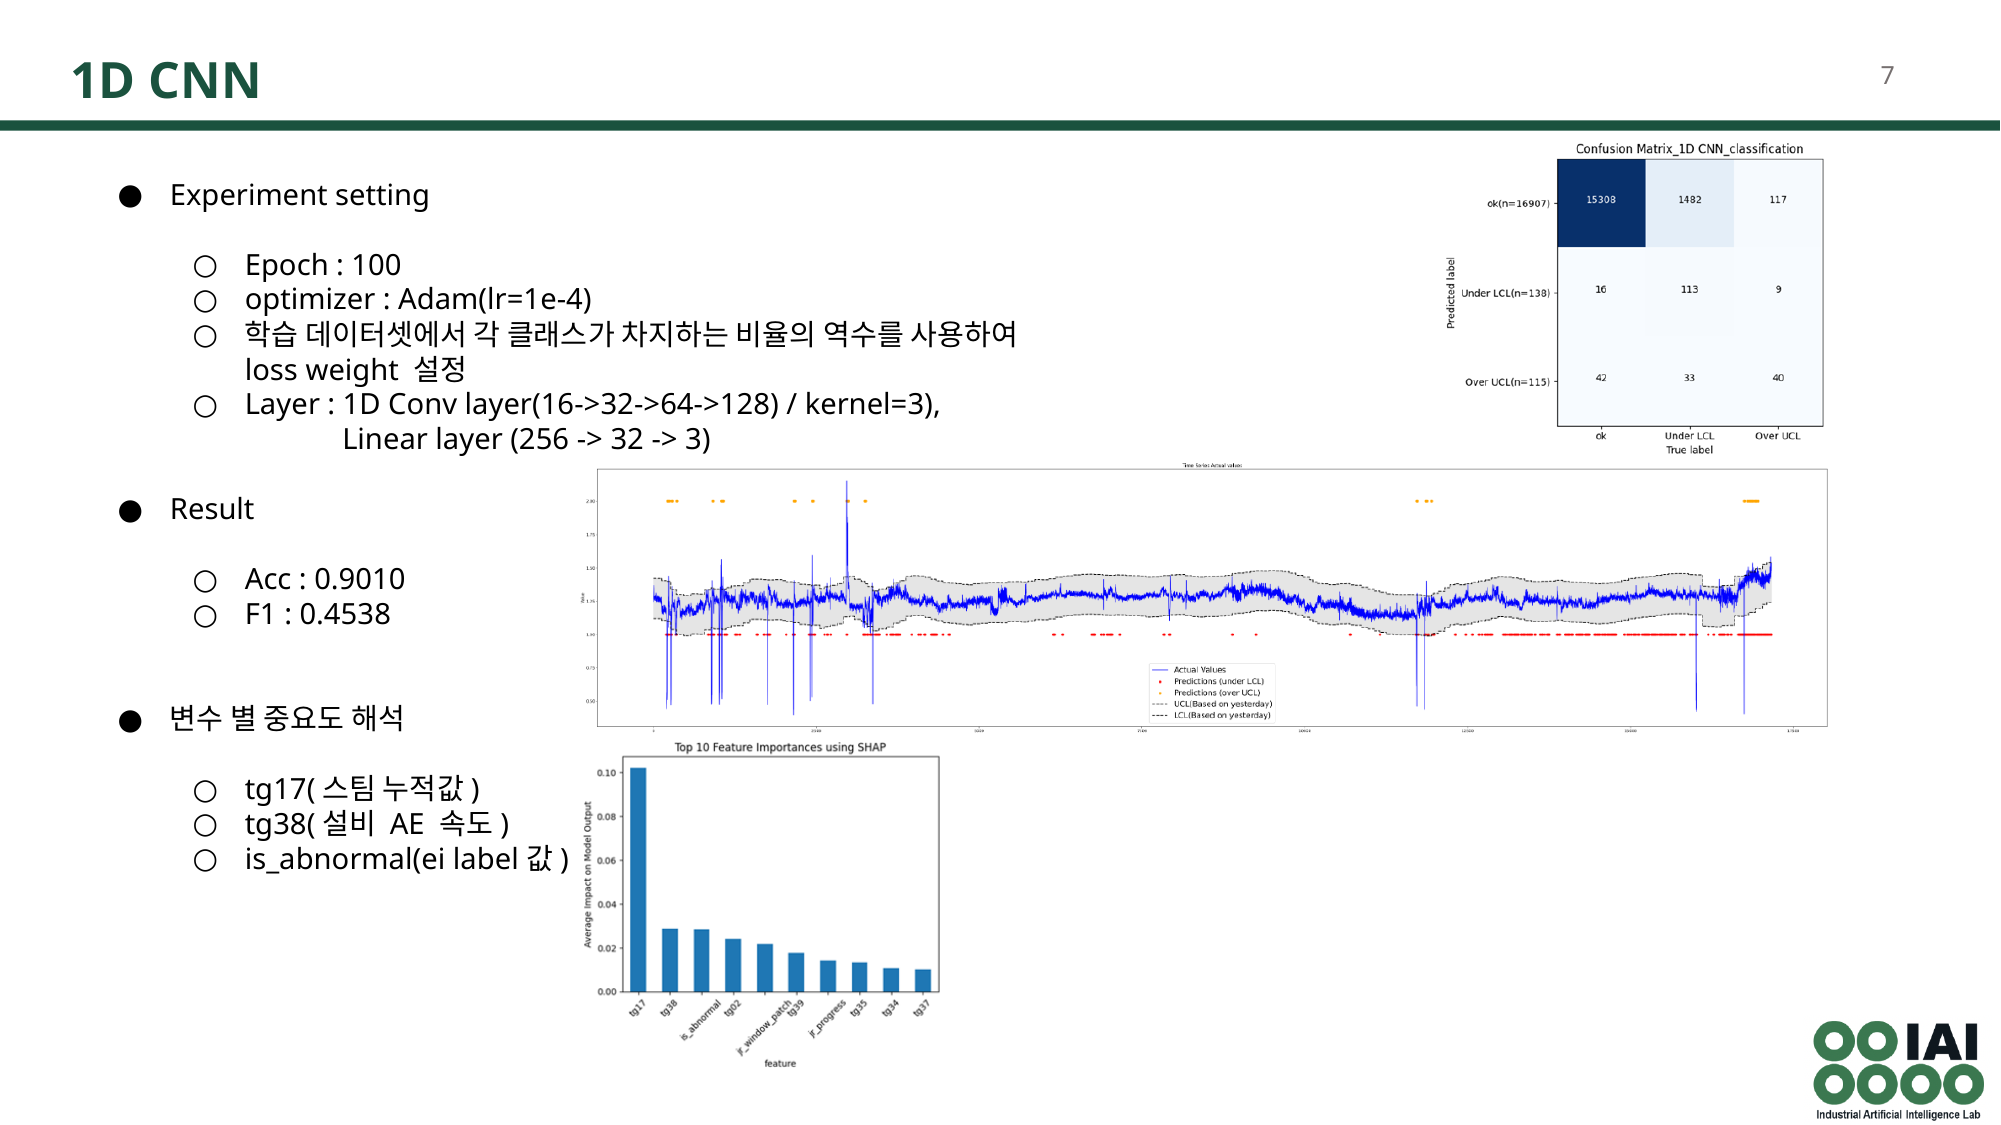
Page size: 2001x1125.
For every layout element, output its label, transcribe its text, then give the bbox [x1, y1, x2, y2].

picture [1803, 1015, 1992, 1125]
text_box Experiment setting Epoch : 100 optimizer : Adam(lr=1e-4) 학습 데이터셋에서 각 클래스가 차지하는 비율의 역수를 사용하여 loss weight 설정 Layer : 1D Conv layer(16->32->64->128) / kernel=3), Linear layer (256 -> 32 -> 3) Result Acc : 0.9010 F1 : 0.4538 변수 별 중요도 해석 tg17(스팀 누적값) tg38(설비 AE 속도) is_abnormal(ei label값) [79, 160, 1090, 1063]
picture [578, 136, 1830, 1076]
title 1D CNN [68, 46, 1760, 237]
